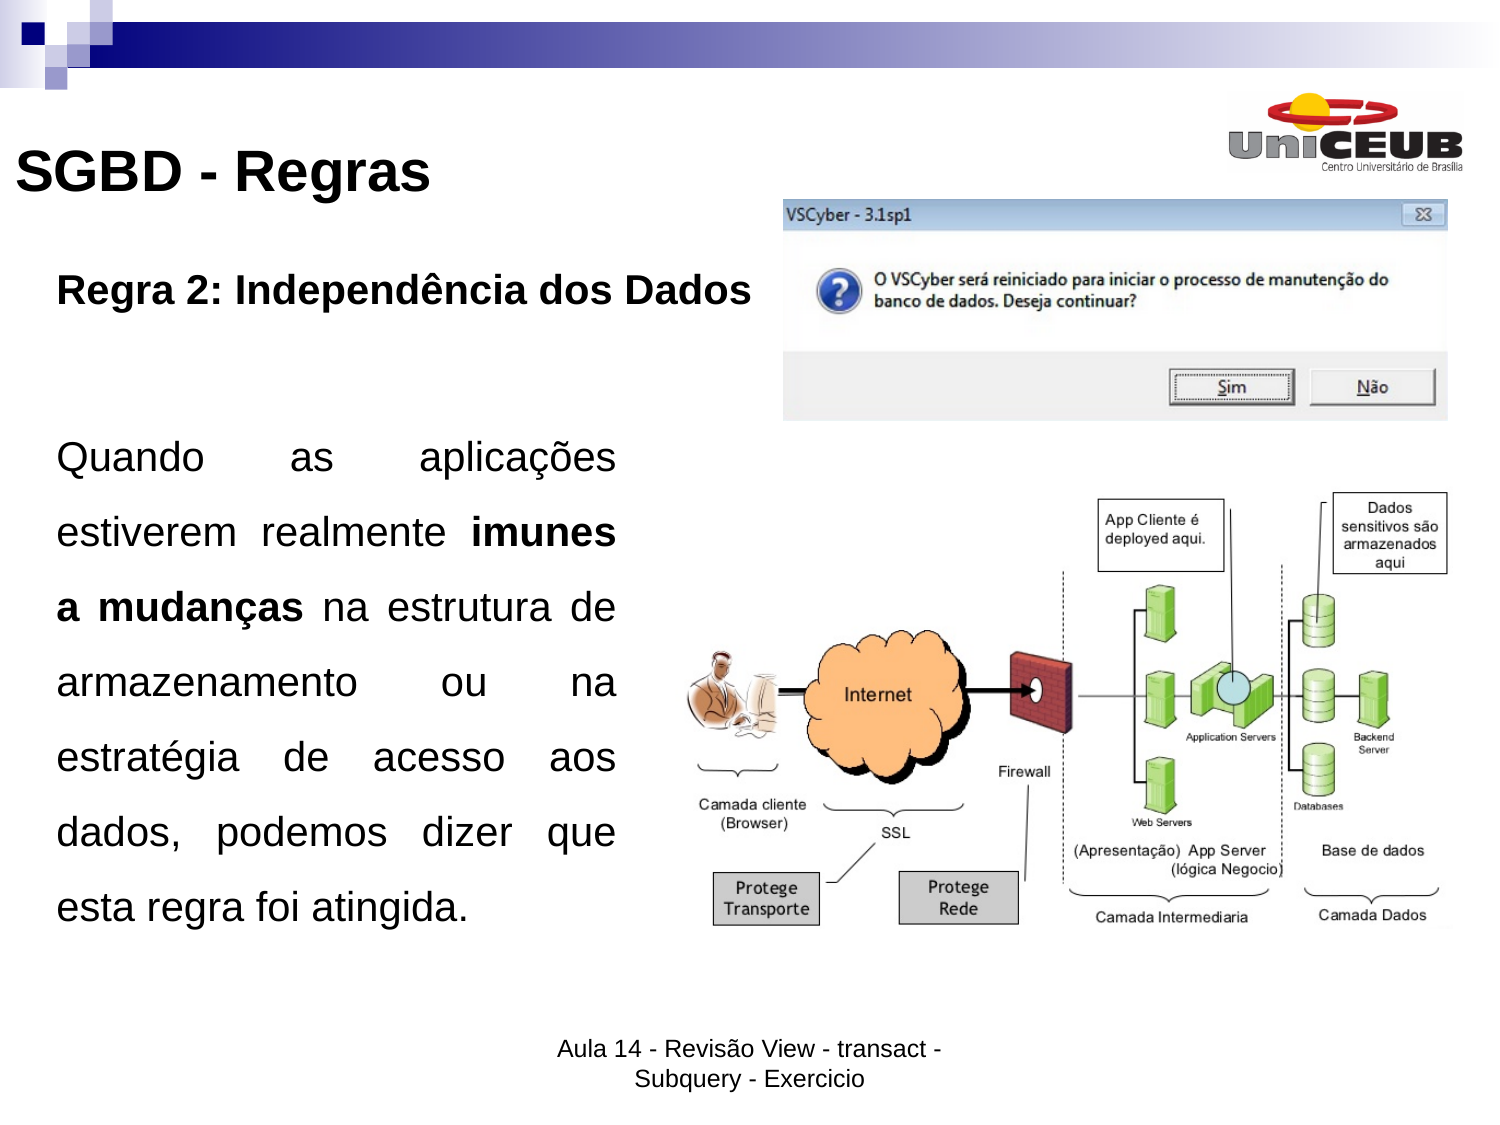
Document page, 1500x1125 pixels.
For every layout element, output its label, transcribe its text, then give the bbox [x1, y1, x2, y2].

picture [666, 479, 1454, 929]
text_box Quando as aplicações estiverem realmente imunes a mudanças na estrutura de armazenamento ou na estratégia de acesso aos dados, podemos dizer que esta regra foi atingida. [41, 397, 632, 480]
title SGBD - Regras [0, 137, 1500, 199]
text_box Regra 2: Independência dos Dados [41, 255, 777, 338]
picture [1227, 91, 1464, 173]
footer Aula 14 - Revisão View - transact - Subquery - Exercicio [512, 1025, 988, 1100]
picture [782, 199, 1448, 422]
